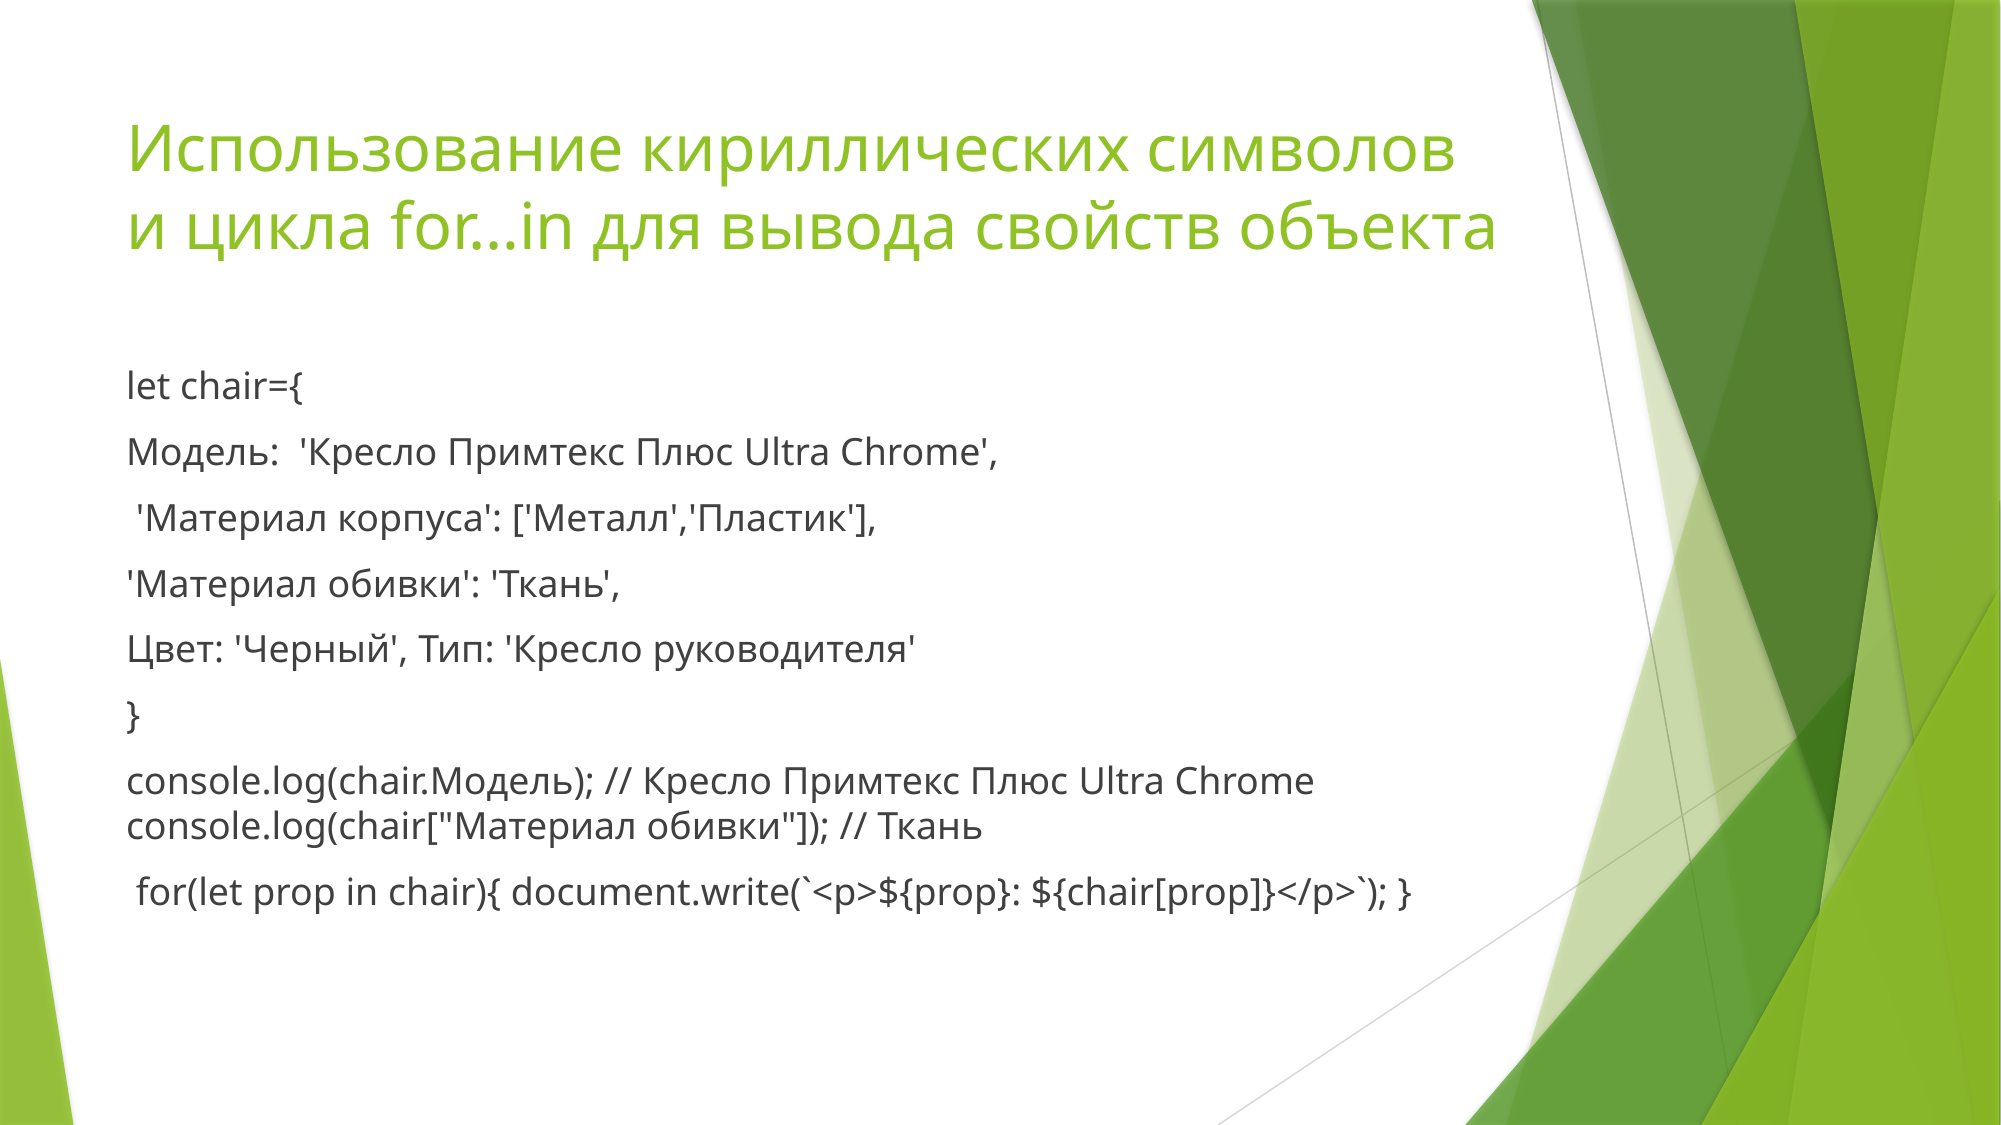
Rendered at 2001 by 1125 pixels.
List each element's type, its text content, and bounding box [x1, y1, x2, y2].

list let chair={ Модель: 'Кресло Примтекс Плюс Ultra Chrome', 'Материал корпуса': ['Металл','Пластик'], 'Материал обивки': 'Ткань', Цвет: 'Черный', Тип: 'Кресло руководителя' } console.log(chair.Модель); // Кресло Примтекс Плюс Ultra Chrome console.log(chair["Материал обивки"]); // Ткань for(let prop in chair){ document.write(`<p>${prop}: ${chair[prop]}</p>`); } [111, 354, 1522, 992]
title Использование кириллических символов и цикла for…in для вывода свойств объекта [111, 99, 1522, 317]
